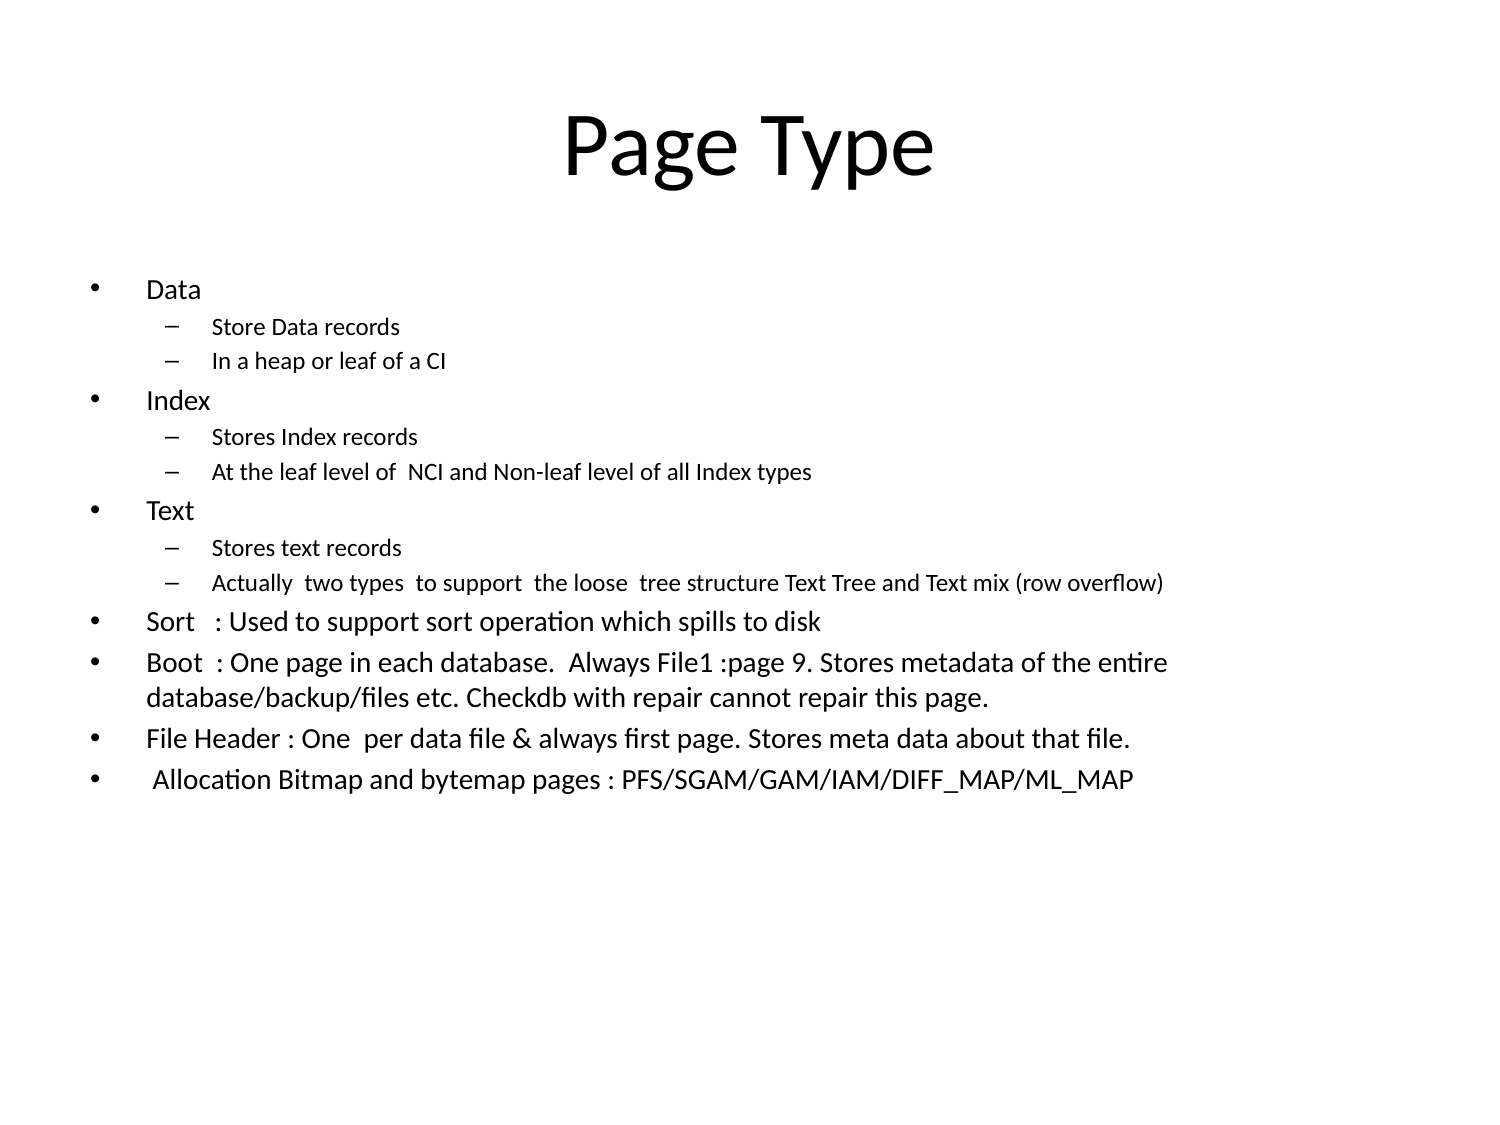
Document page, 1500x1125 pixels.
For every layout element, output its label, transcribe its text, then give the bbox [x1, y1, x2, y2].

title Page Type [75, 45, 1425, 233]
list Data Store Data records In a heap or leaf of a CI Index Stores Index records At the leaf level of NCI and Non-leaf level of all Index types Text Stores text records Actually two types to support the loose tree structure Text Tree and Text mix (row overflow) Sort : Used to support sort operation which spills to disk Boot : One page in each database. Always File1 :page 9. Stores metadata of the entire database/backup/files etc. Checkdb with repair cannot repair this page. File Header : One per data file & always first page. Stores meta data about that file. Allocation Bitmap and bytemap pages : PFS/SGAM/GAM/IAM/DIFF_MAP/ML_MAP [75, 262, 1425, 1005]
